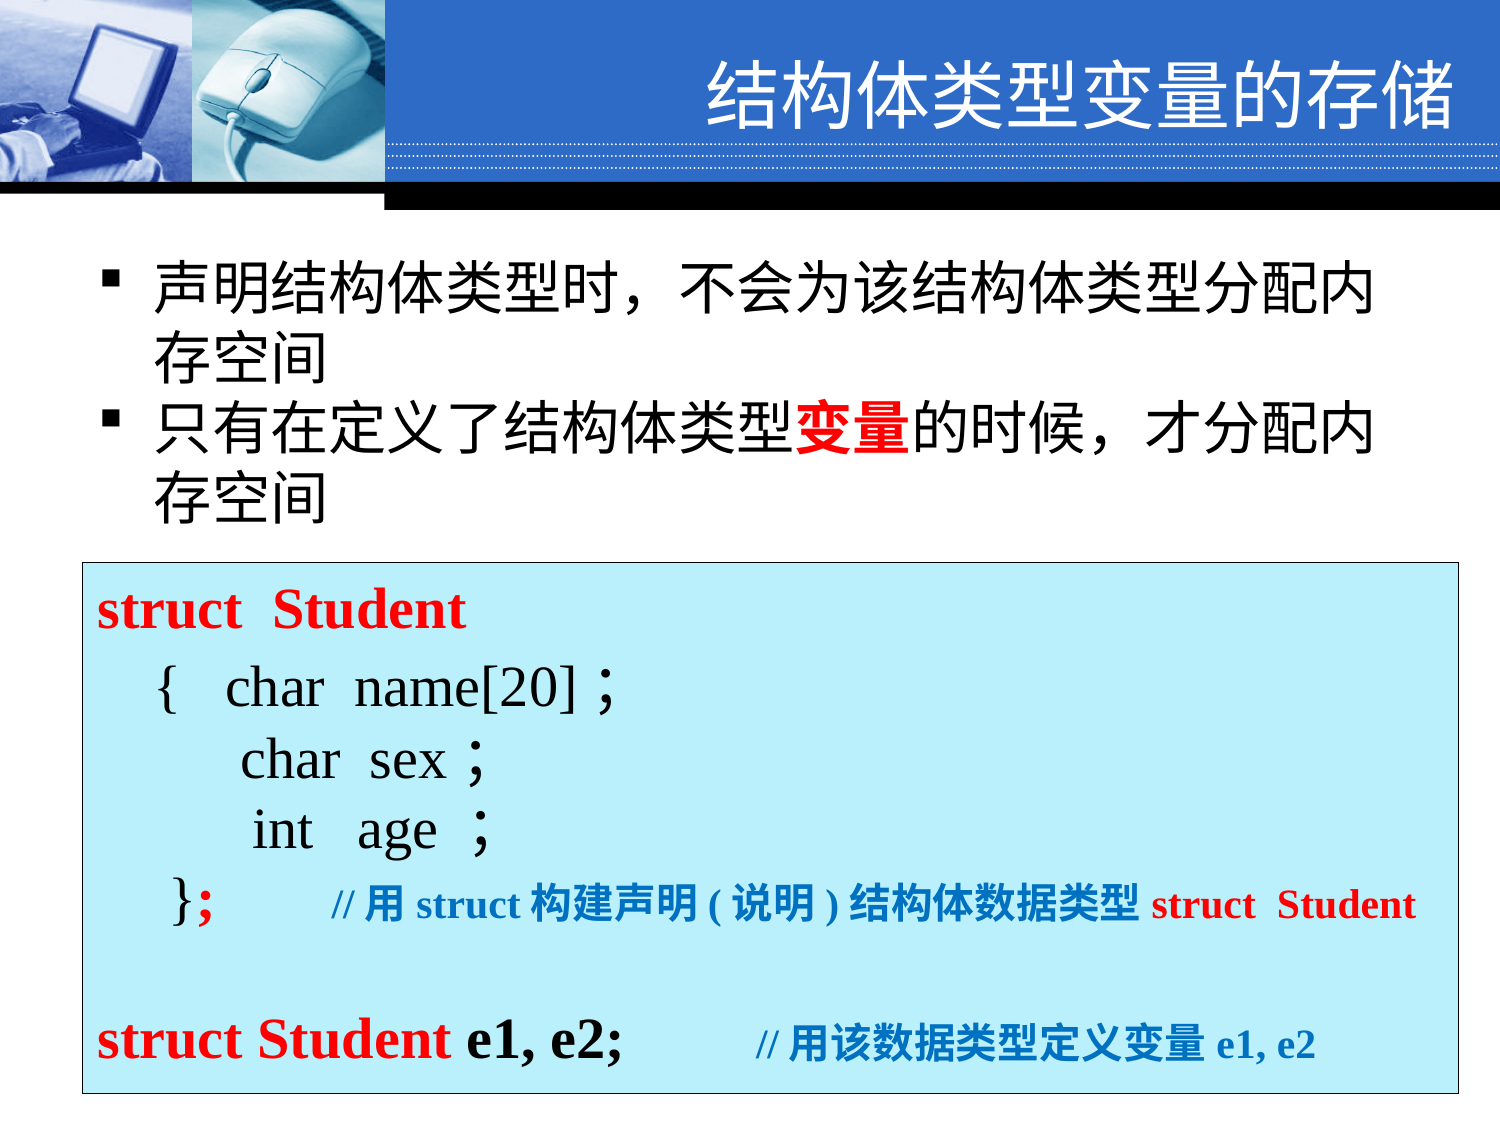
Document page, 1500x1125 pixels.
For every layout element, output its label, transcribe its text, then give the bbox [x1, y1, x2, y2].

text_box 结构体类型变量的存储 [432, 49, 1471, 138]
text_box struct Student { char name[20]； char sex； int age ； }; //用struct构建声明(说明)结构体数据类型struct Student struct Student e1, e2; //用该数据类型定义变量e1, e2 [82, 562, 1459, 1094]
picture [0, 0, 385, 181]
list 声明结构体类型时，不会为该结构体类型分配内存空间 只有在定义了结构体类型变量的时候，才分配内存空间 [82, 243, 1436, 562]
